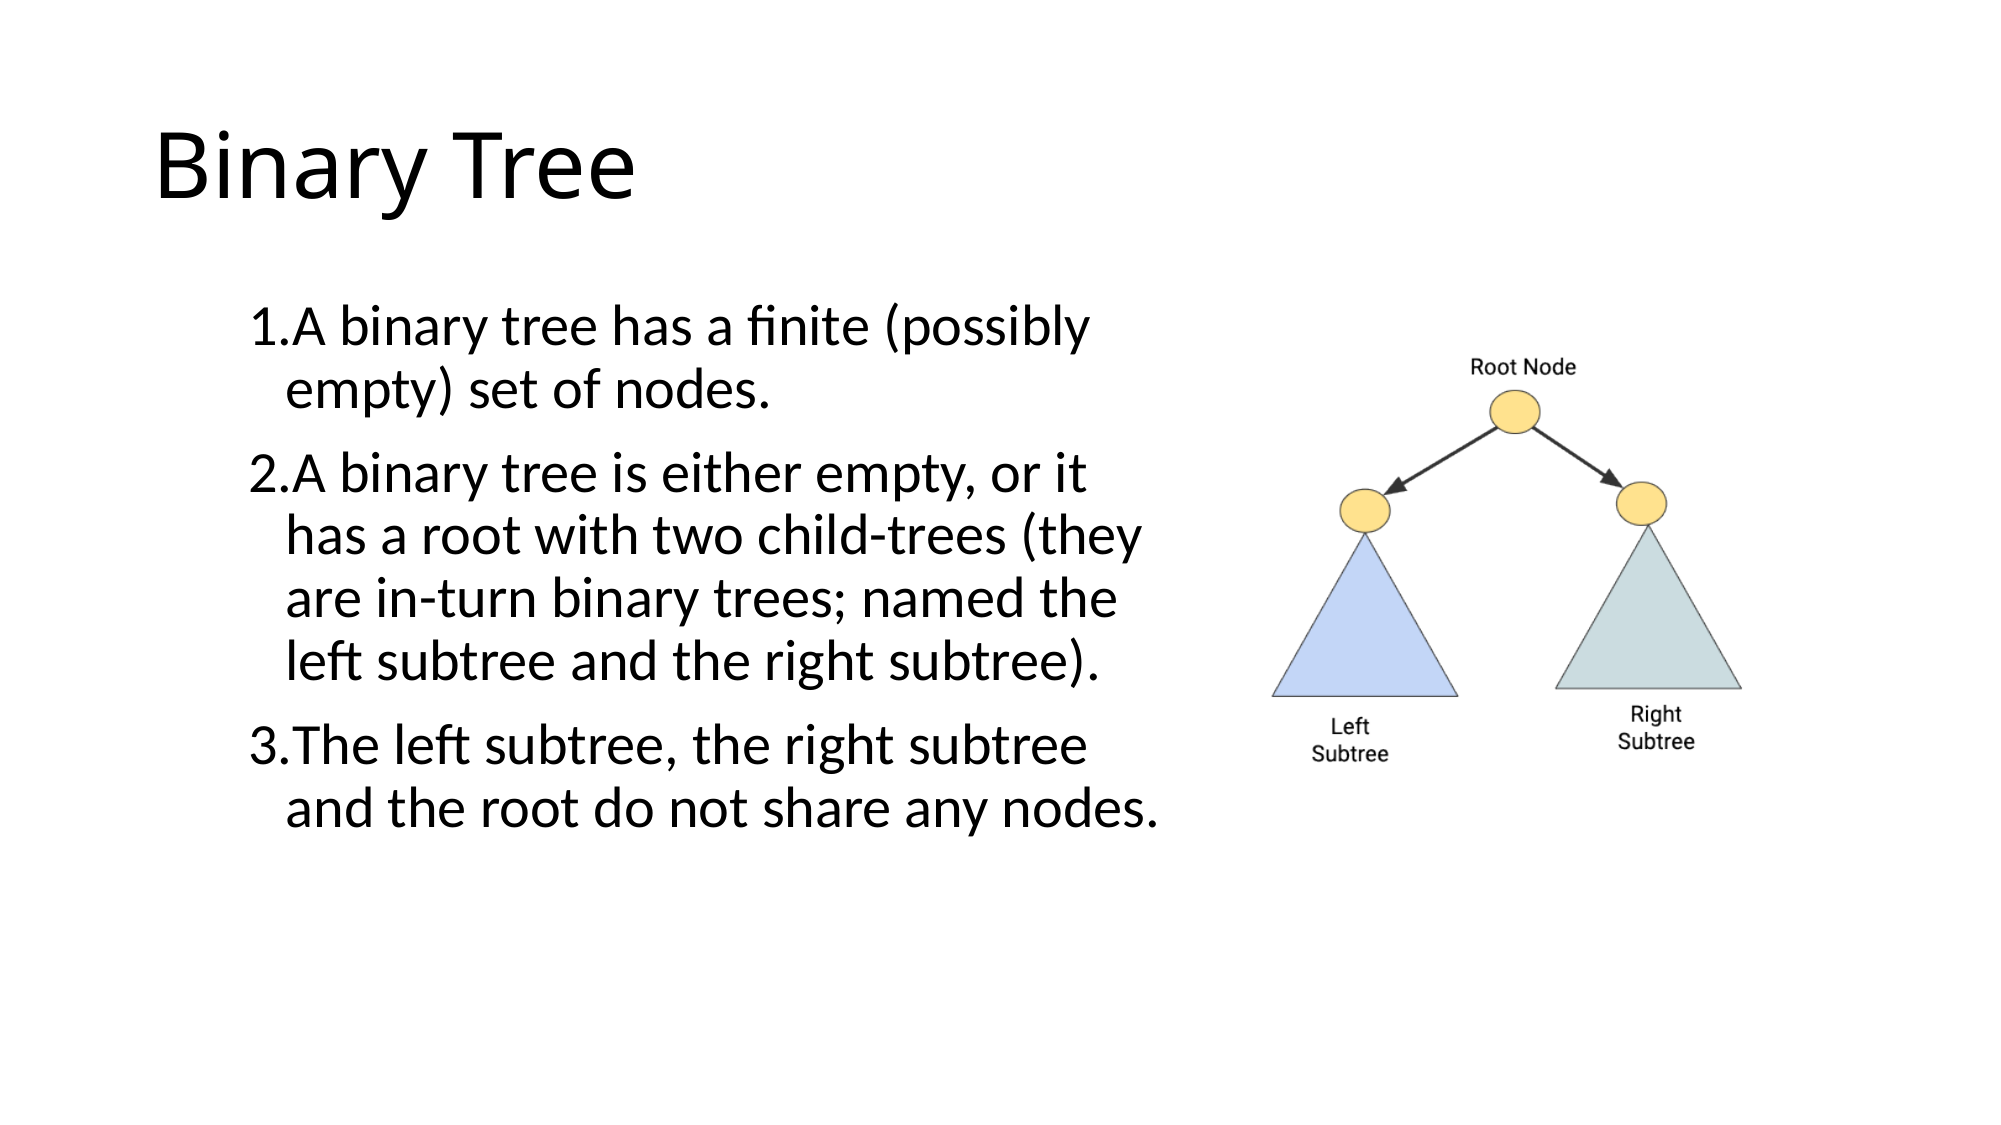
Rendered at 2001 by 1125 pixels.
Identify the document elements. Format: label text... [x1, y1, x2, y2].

picture [1159, 324, 1851, 784]
title Binary Tree [137, 59, 1863, 278]
list A binary tree has a finite (possibly empty) set of nodes. A binary tree is either empty, or it has a root with two child-trees (they are in-turn binary trees; named the left subtree and the right subtree). The left subtree, the right subtree and the root do not share any nodes. [233, 287, 1188, 963]
